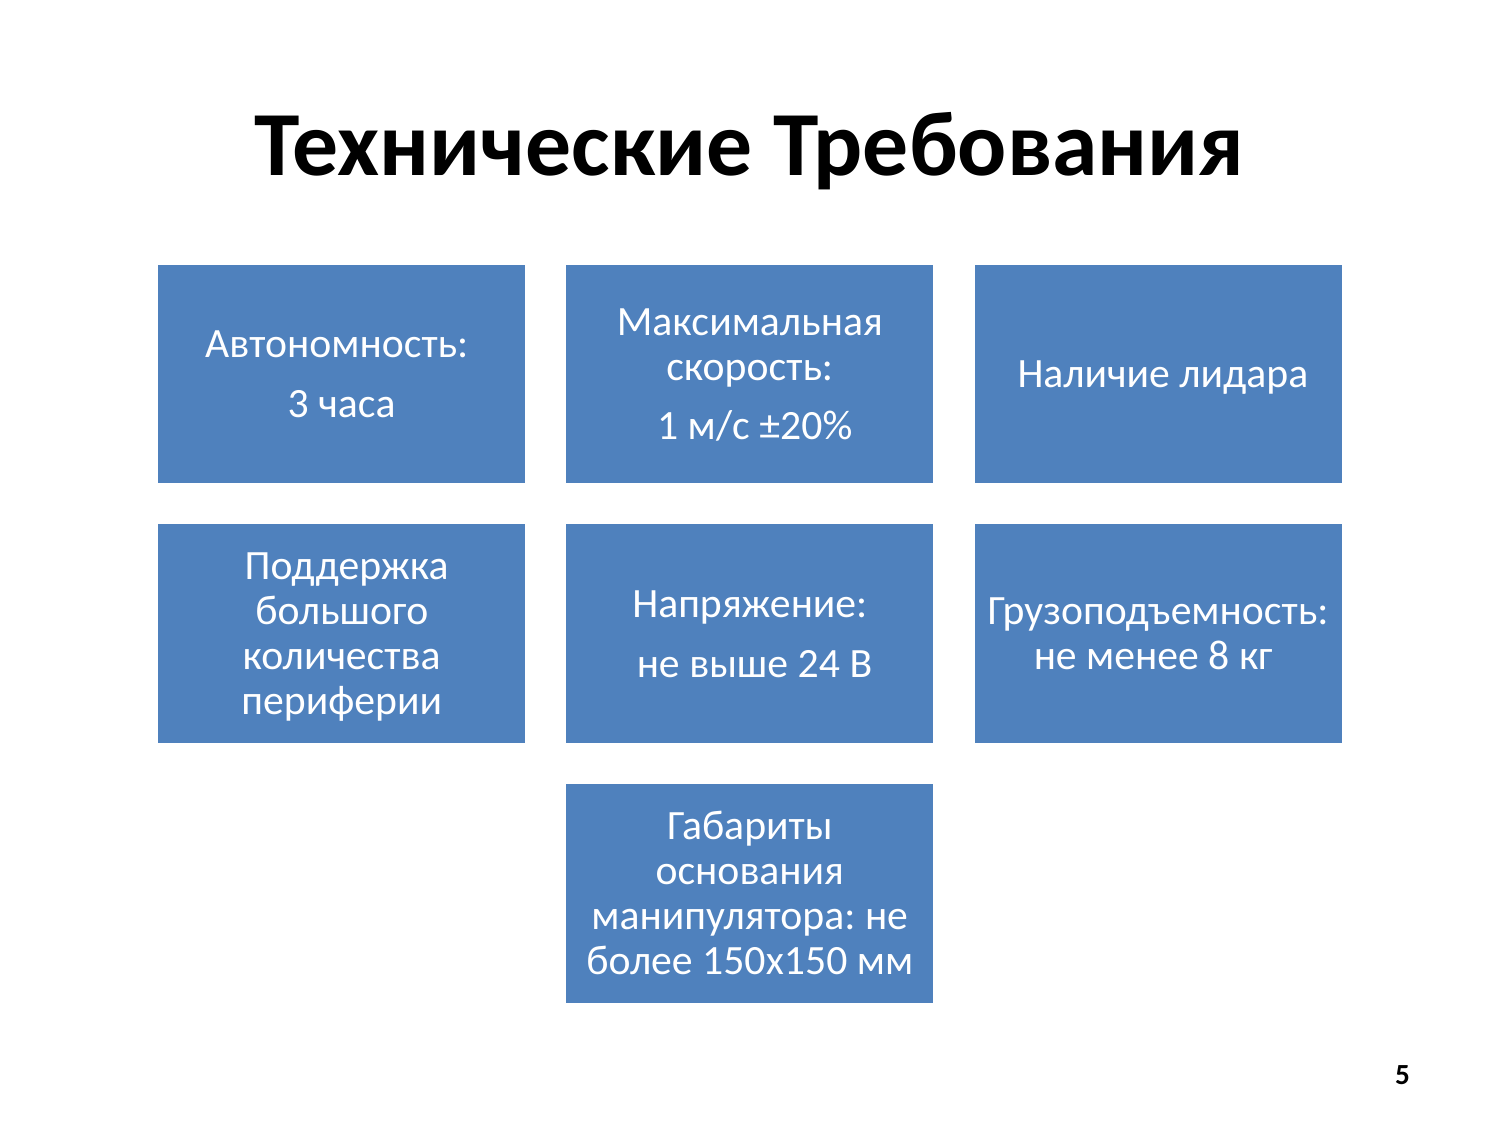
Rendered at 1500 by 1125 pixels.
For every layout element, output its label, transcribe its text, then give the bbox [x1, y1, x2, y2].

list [74, 262, 1426, 1006]
slide_number 5 [1074, 1042, 1425, 1103]
title Технические Требования [75, 45, 1425, 233]
